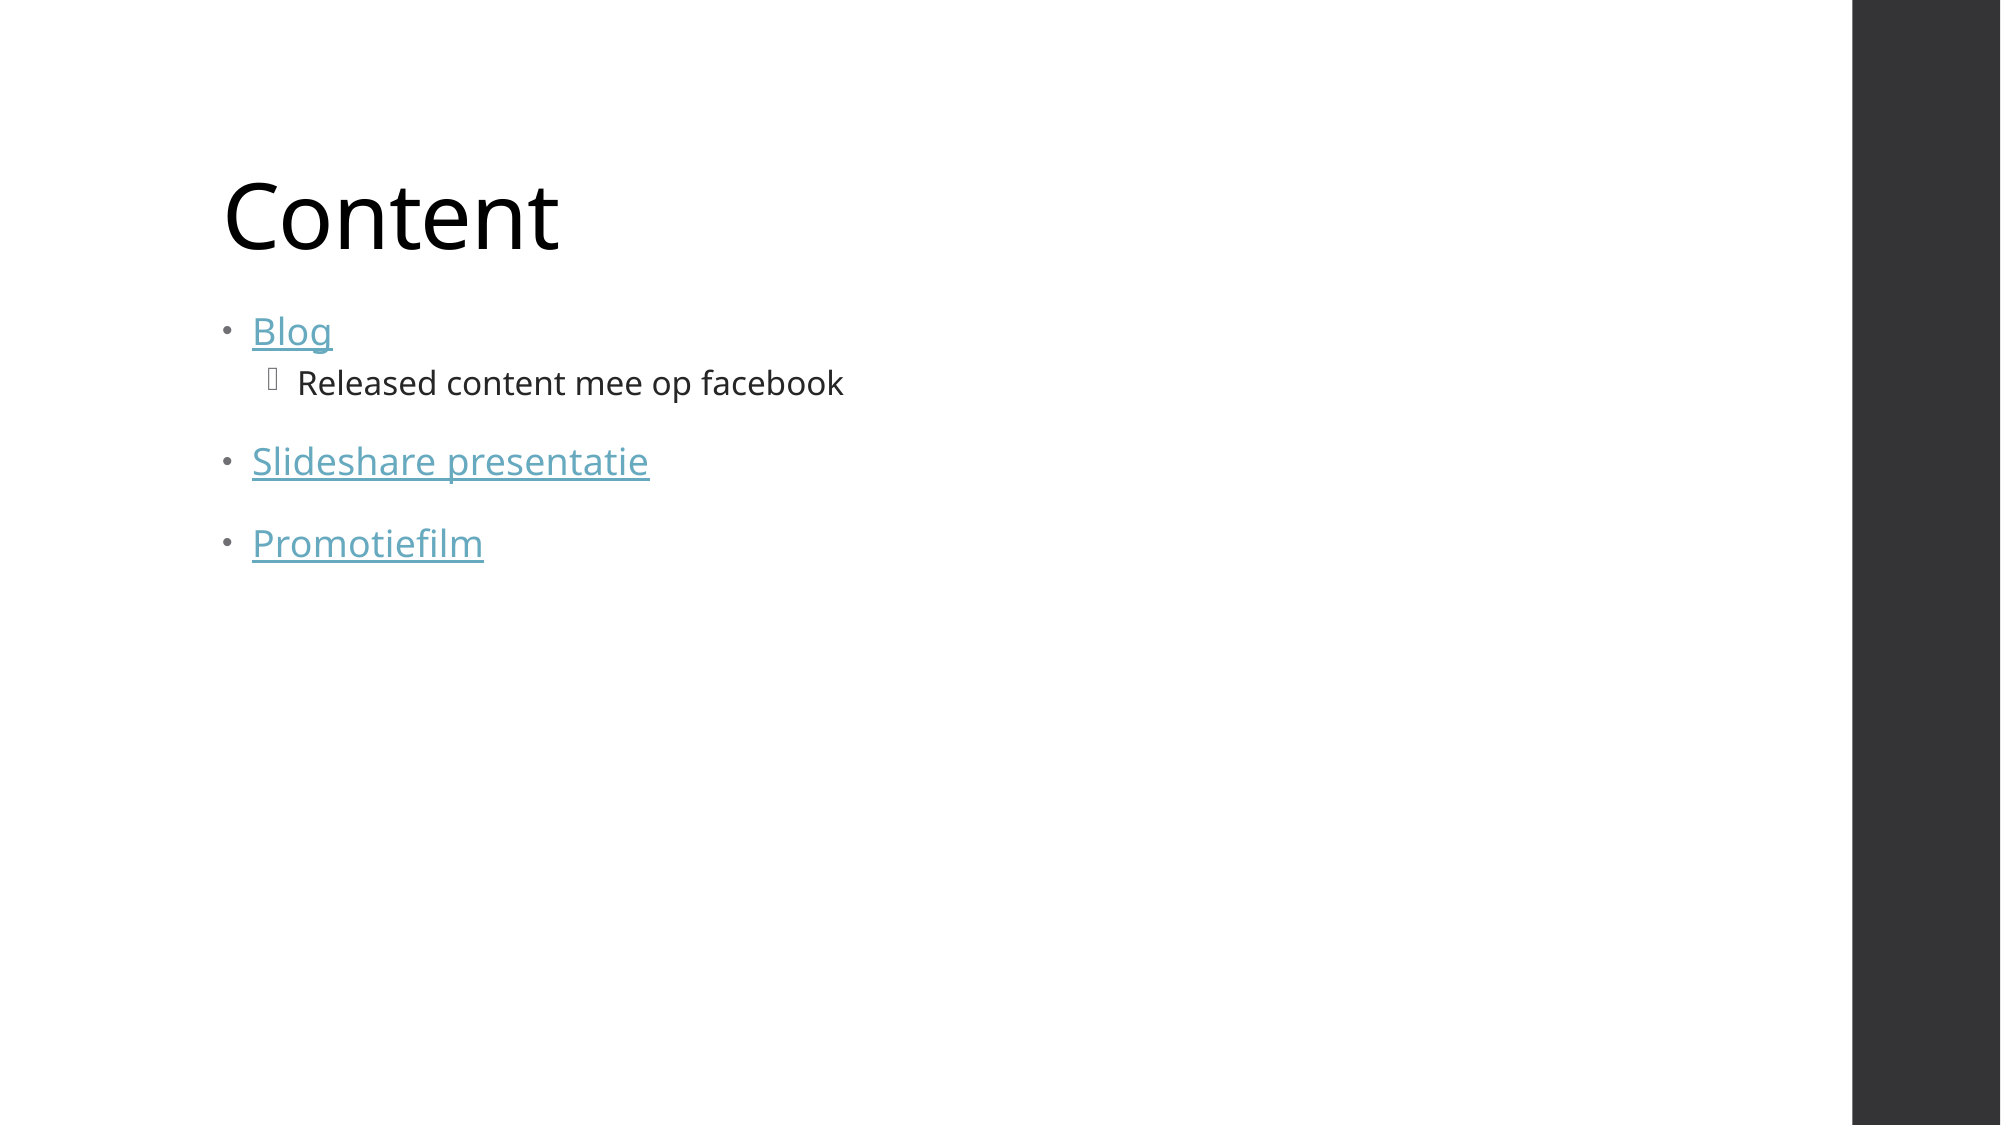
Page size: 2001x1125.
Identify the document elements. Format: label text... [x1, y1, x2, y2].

title Content [206, 60, 1797, 278]
list Blog Released content mee op facebook Slideshare presentatie Promotiefilm [206, 299, 1617, 1014]
